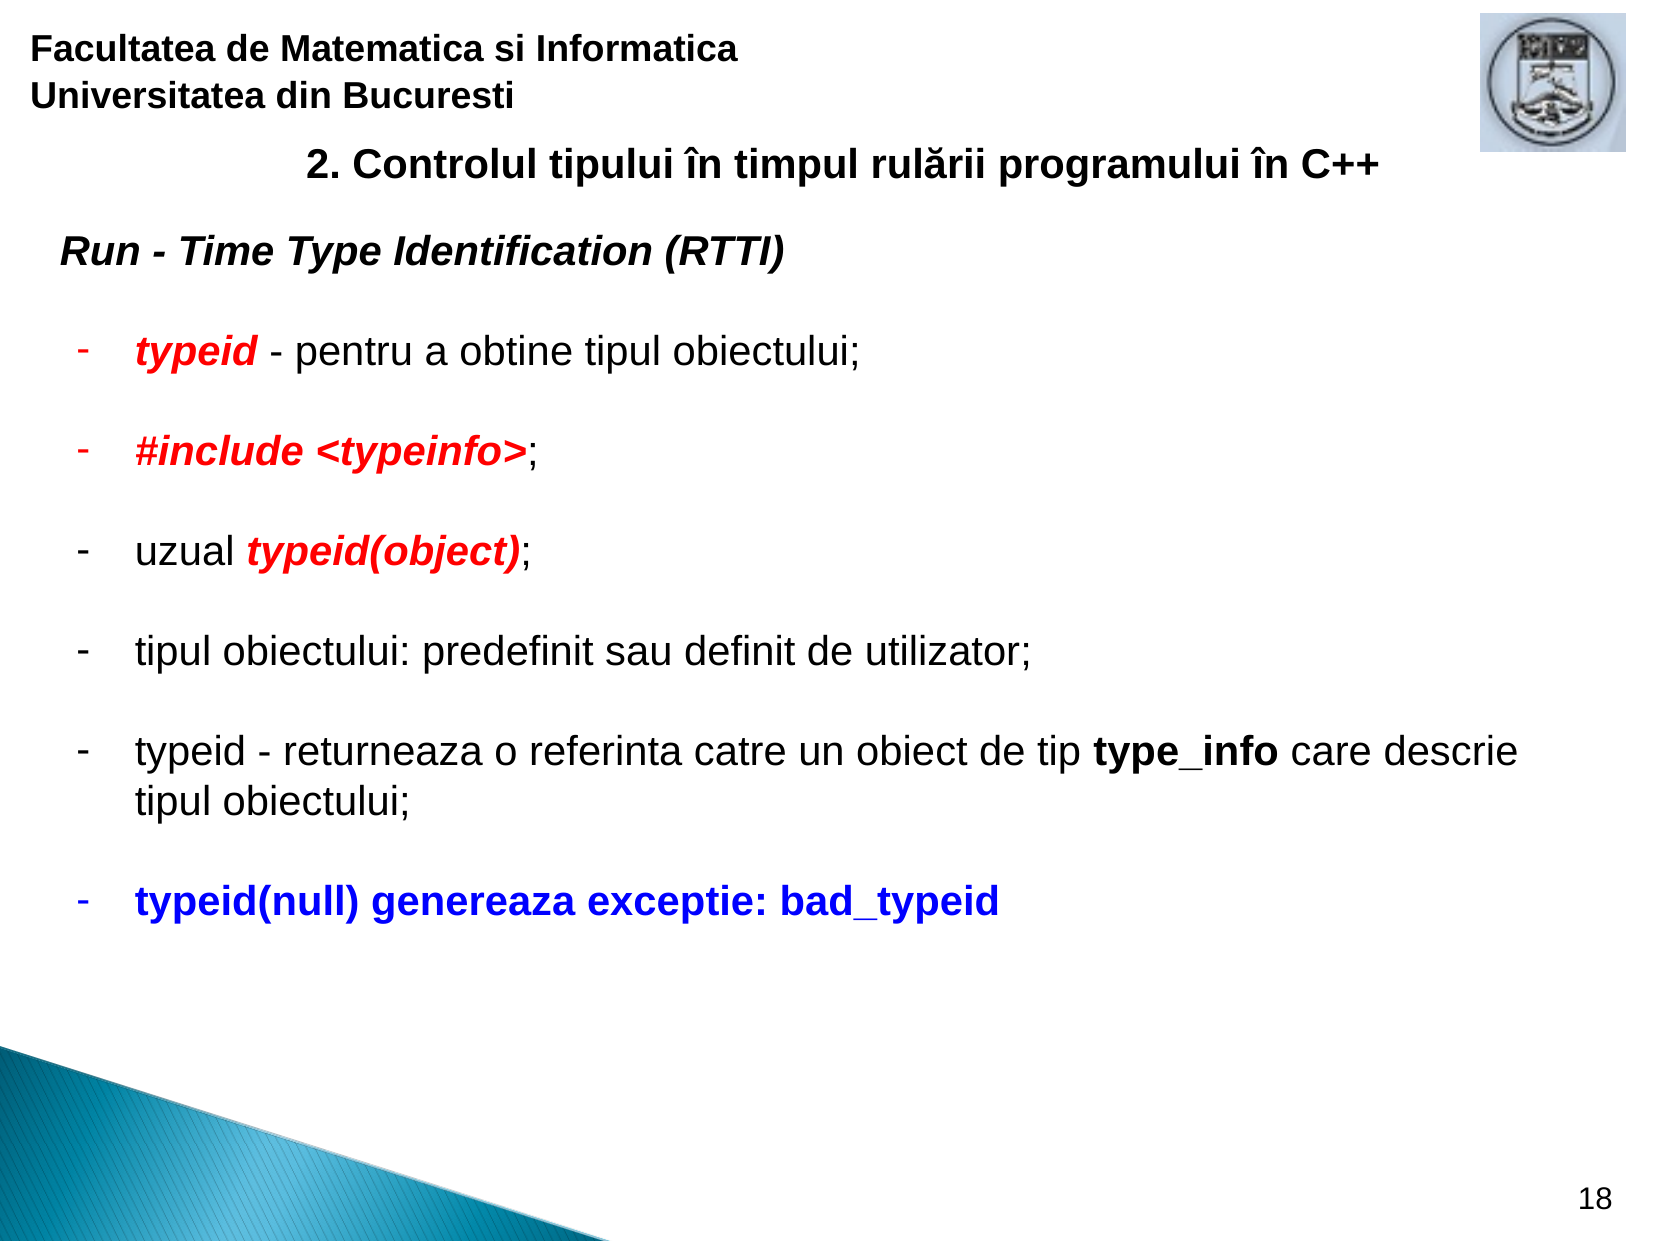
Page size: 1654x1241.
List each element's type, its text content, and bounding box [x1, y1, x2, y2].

text_box 2. Controlul tipului în timpul rulării programului în C++ [293, 135, 1394, 208]
text_box 18 [1528, 1158, 1630, 1225]
picture [1480, 13, 1626, 152]
text_box Run - Time Type Identification (RTTI) typeid - pentru a obtine tipul obiectului; #include <typeinfo>; uzual typeid(object); tipul obiectului: predefinit sau definit de utilizator; typeid - returneaza o referinta catre un obiect de tip type_info care descrie tipul obiectului; typeid(null) genereaza exceptie: bad_typeid [44, 208, 1609, 942]
text_box Facultatea de Matematica si Informatica Universitatea din Bucuresti [13, 13, 841, 122]
picture [0, 1045, 615, 1241]
